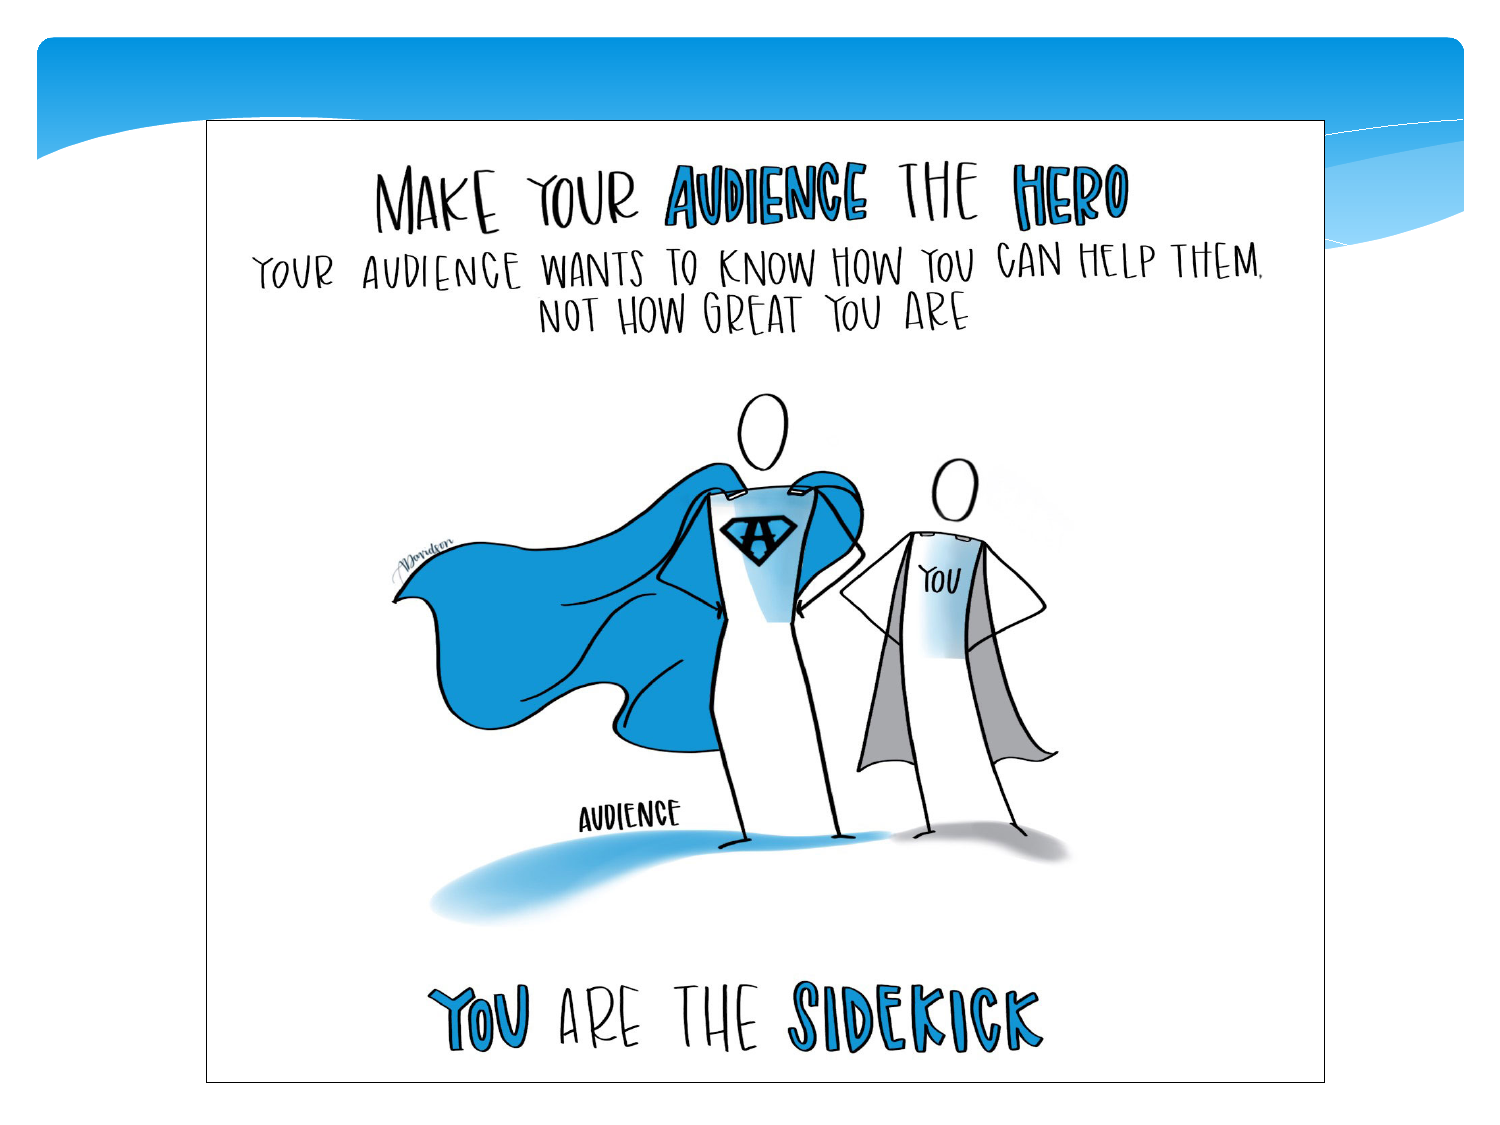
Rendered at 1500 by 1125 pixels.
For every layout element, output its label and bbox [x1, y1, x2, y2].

picture [206, 120, 1326, 1083]
